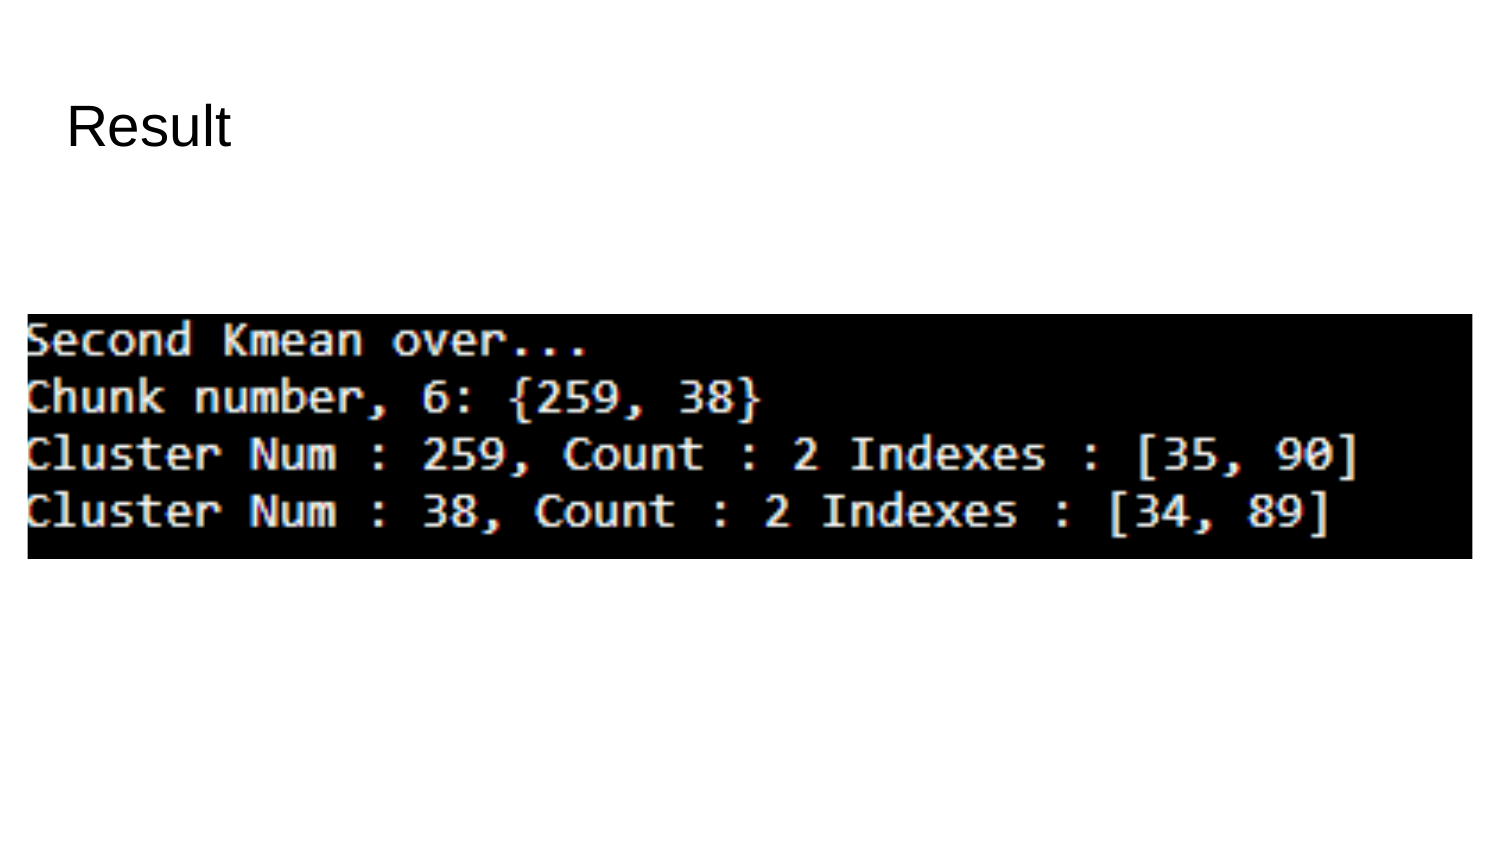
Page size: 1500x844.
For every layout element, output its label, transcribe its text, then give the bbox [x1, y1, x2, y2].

title Result [51, 72, 1449, 167]
picture [27, 314, 1473, 559]
